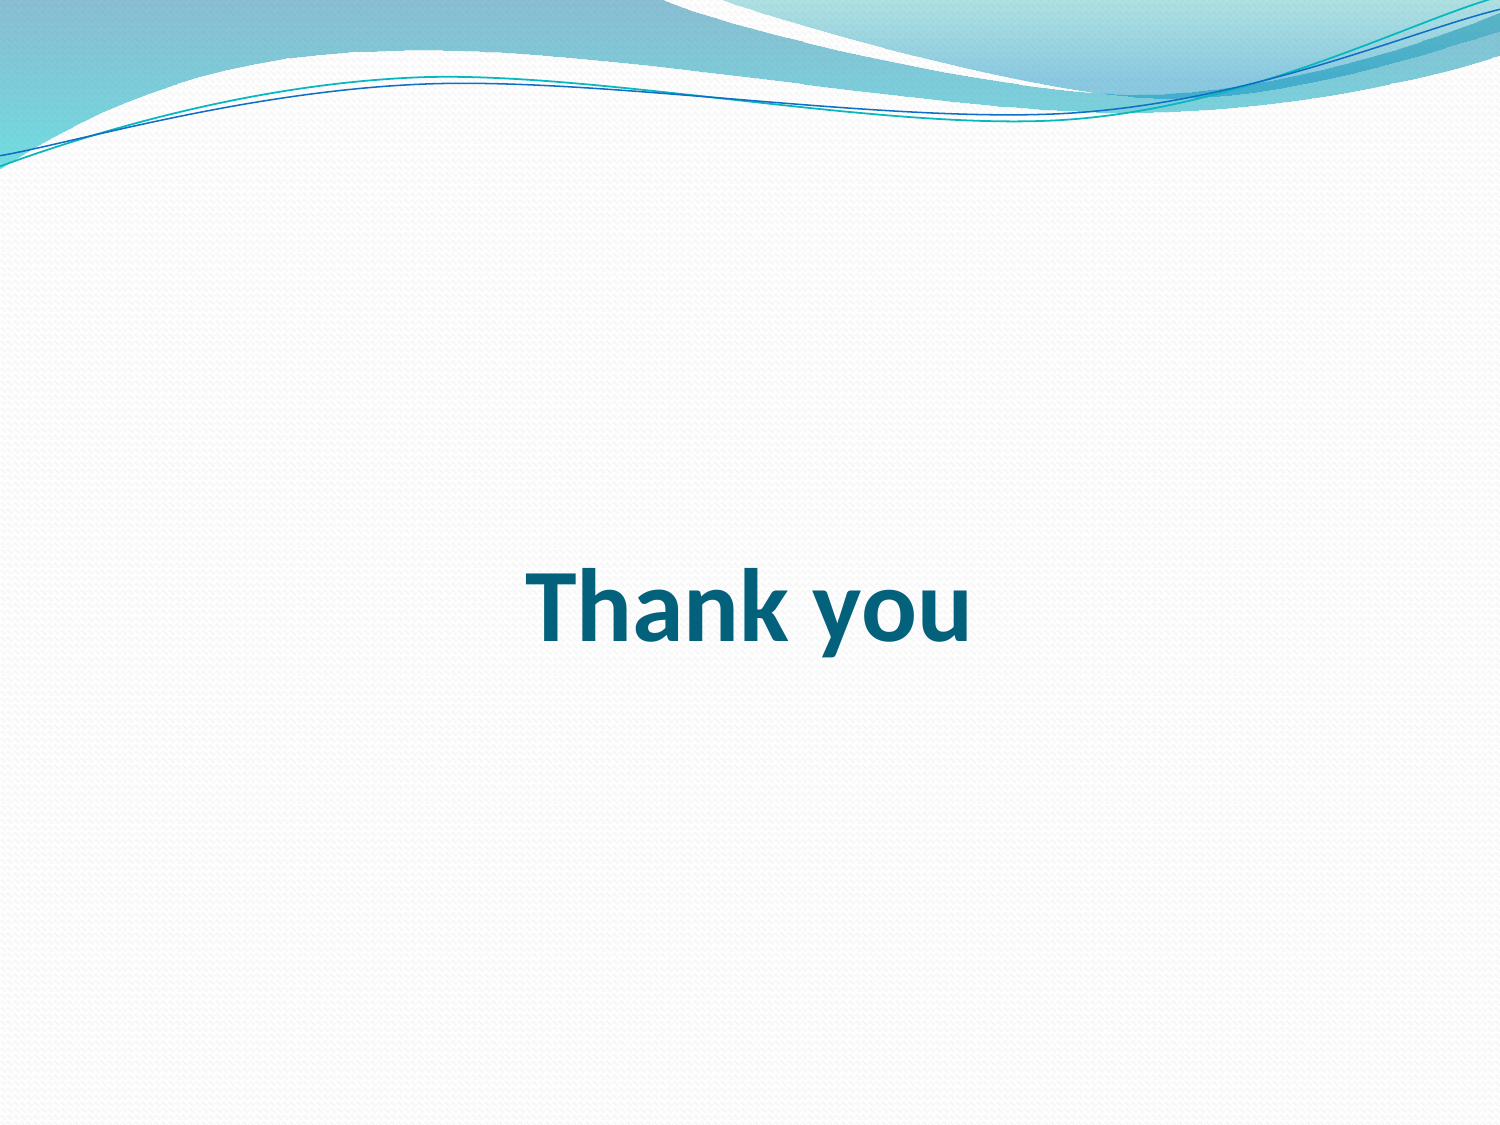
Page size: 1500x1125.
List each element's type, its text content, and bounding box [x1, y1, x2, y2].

title Thank you [75, 115, 1438, 663]
